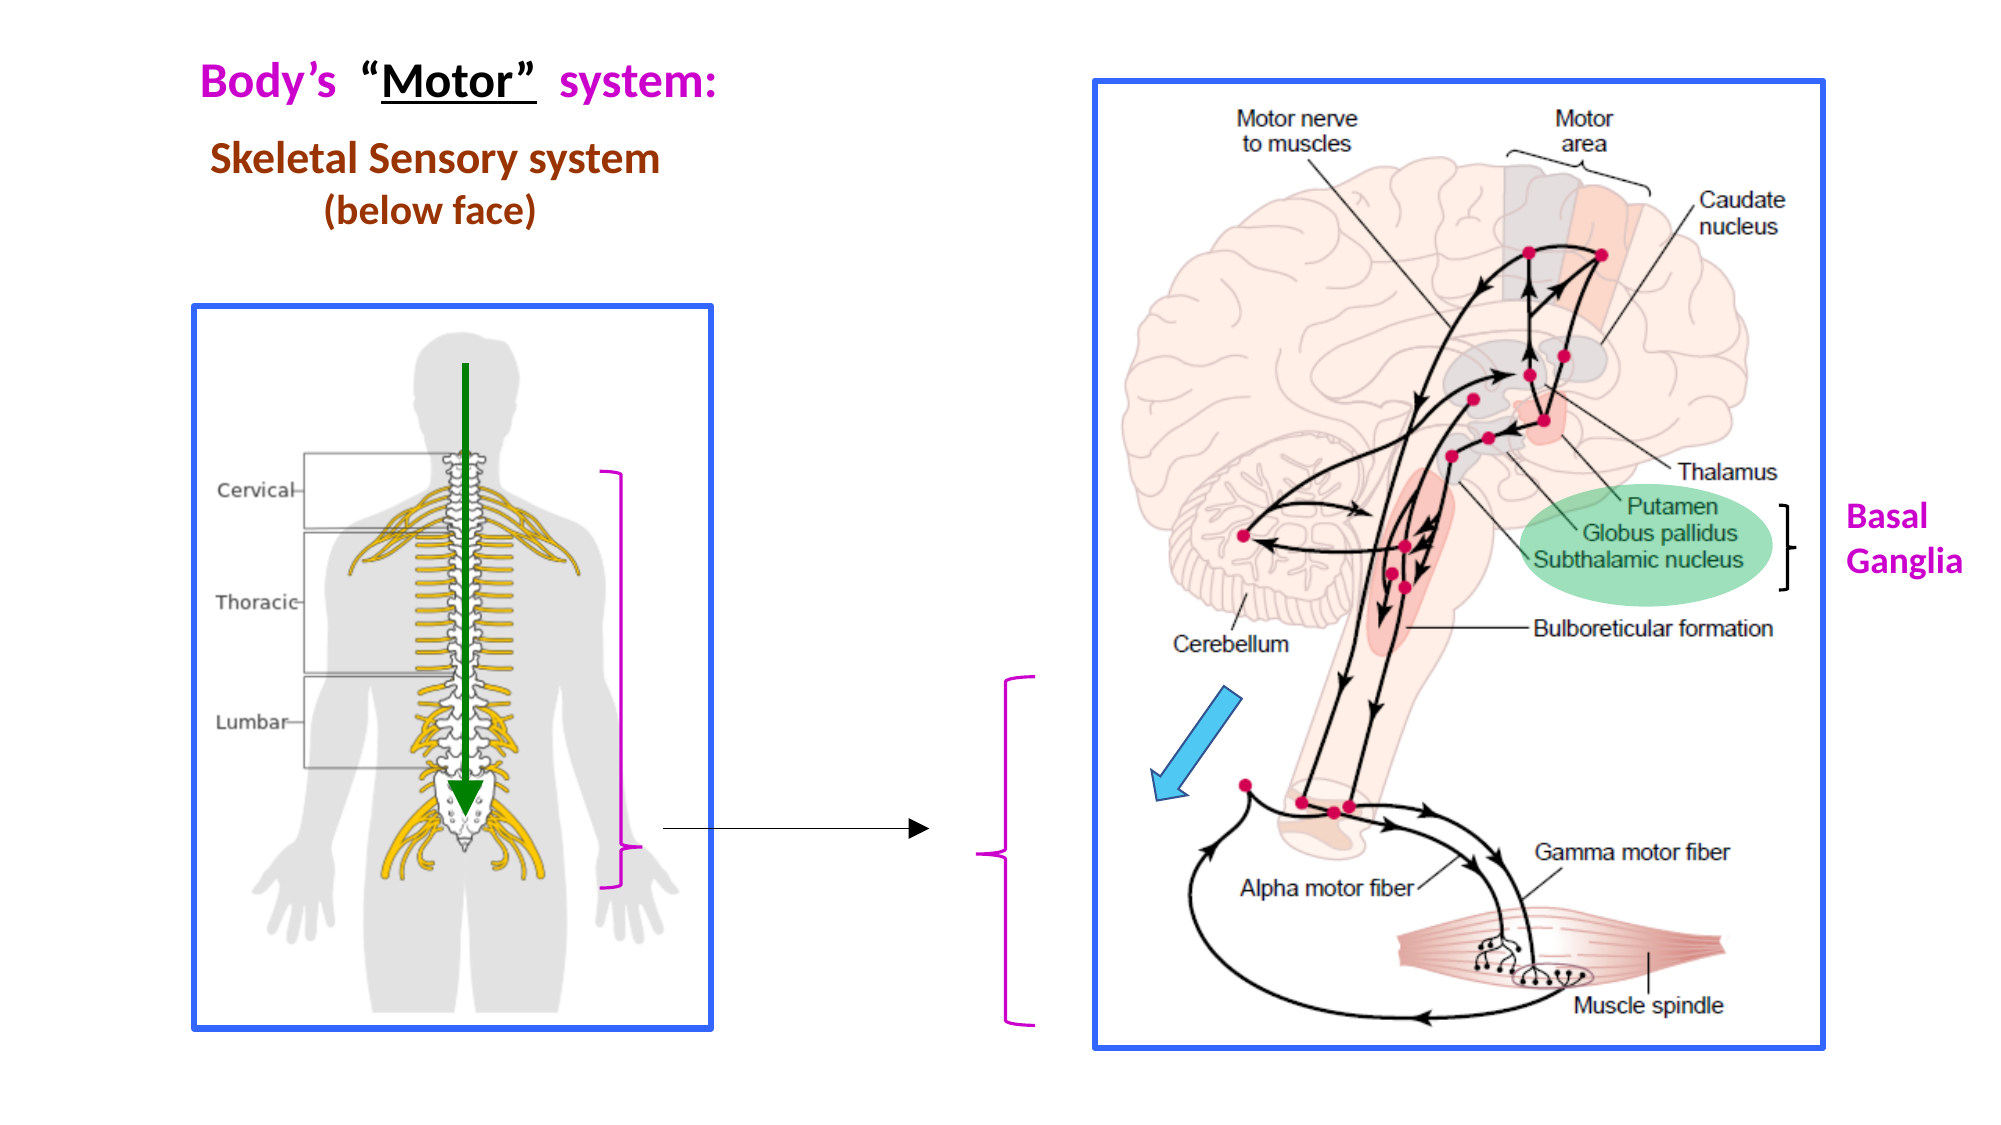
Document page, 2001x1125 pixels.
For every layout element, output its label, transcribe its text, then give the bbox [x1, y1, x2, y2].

text_box Body’s “Motor” system: Skeletal Sensory system (below face) [184, 40, 757, 241]
text_box Basal Ganglia [1831, 483, 1981, 589]
picture [1097, 83, 1820, 1045]
text_box [975, 676, 1036, 1026]
picture [197, 309, 708, 1026]
